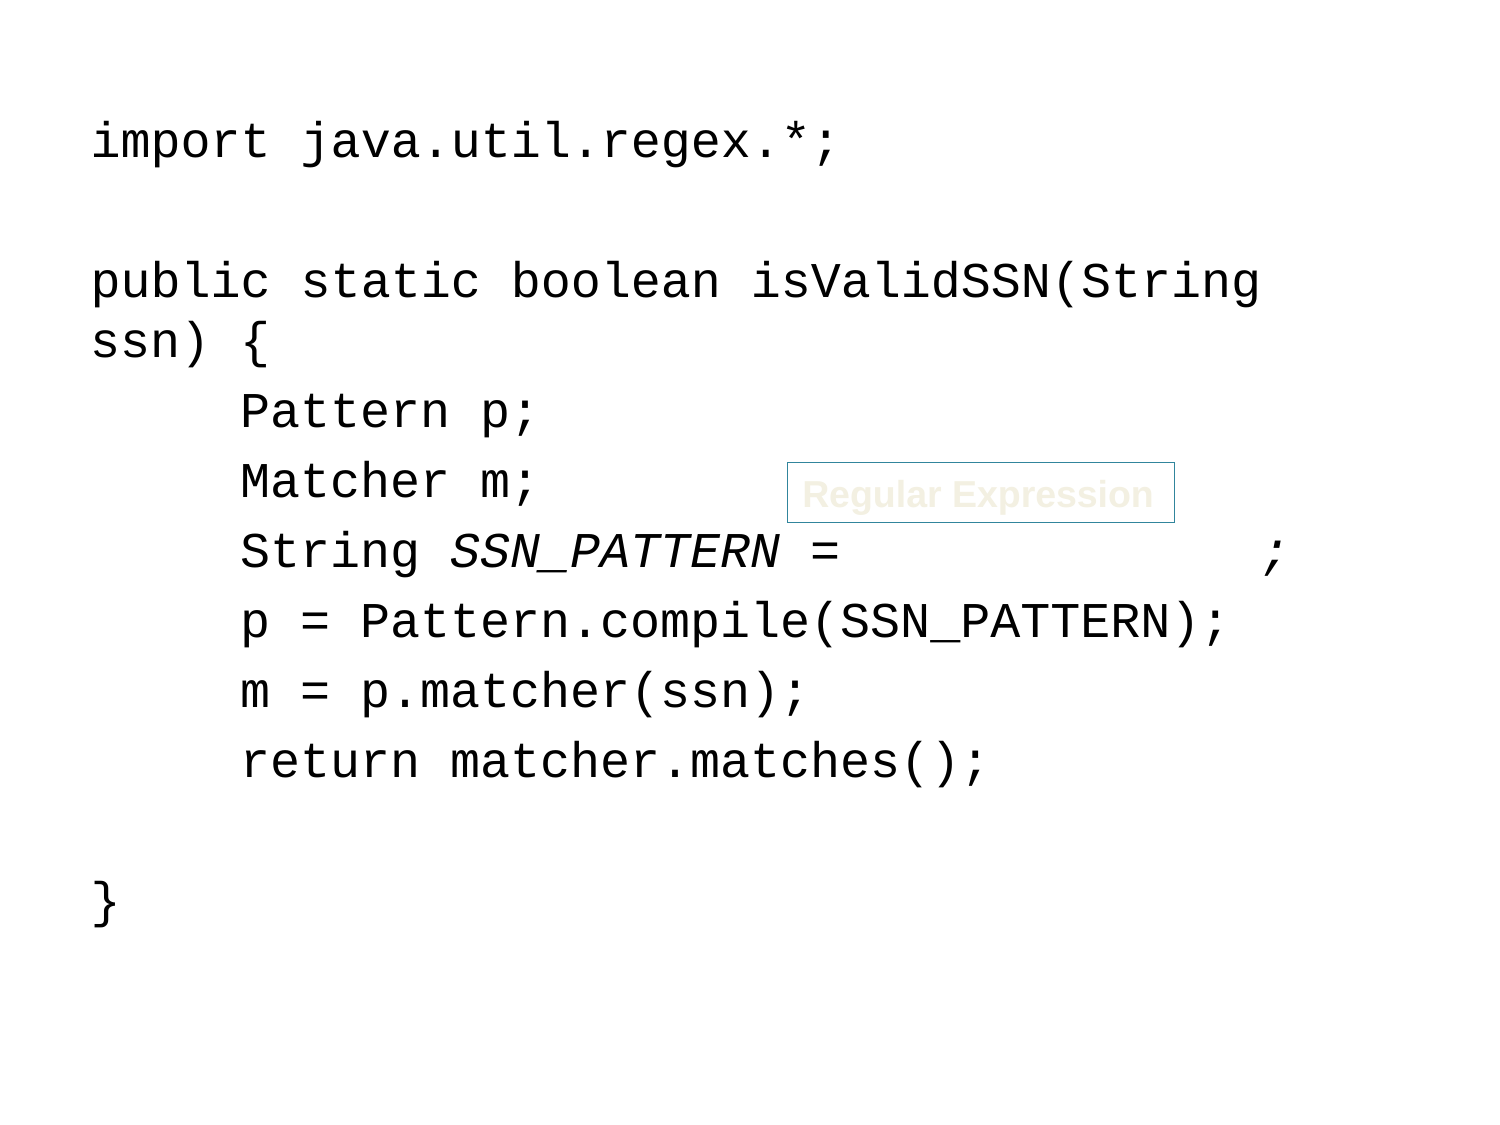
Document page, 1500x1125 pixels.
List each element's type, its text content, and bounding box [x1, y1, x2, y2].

text_box Regular Expression [787, 462, 1175, 523]
list import java.util.regex.*; public static boolean isValidSSN(String ssn) { Pattern p; Matcher m; String SSN_PATTERN = ; p = Pattern.compile(SSN_PATTERN); m = p.matcher(ssn); return matcher.matches(); } [74, 99, 1426, 1006]
